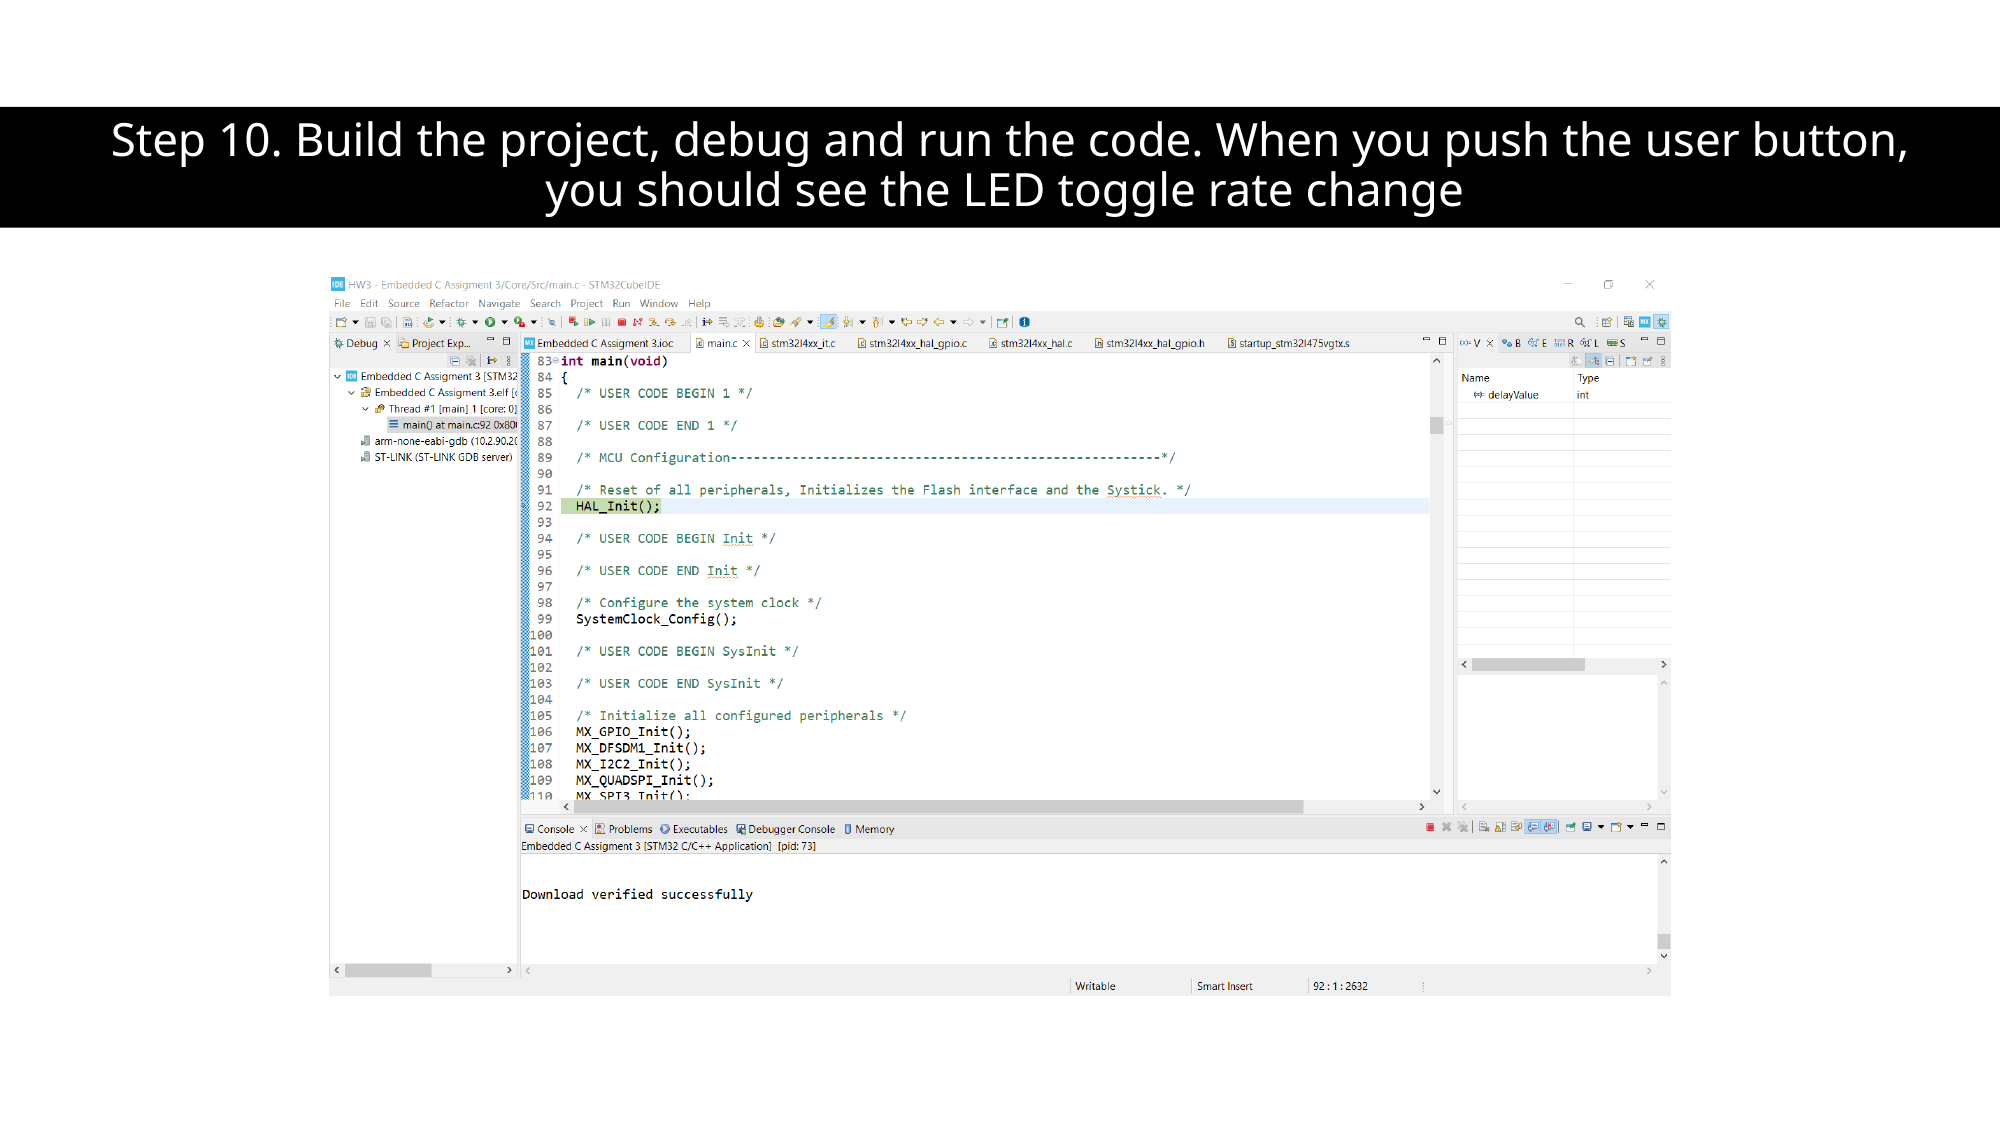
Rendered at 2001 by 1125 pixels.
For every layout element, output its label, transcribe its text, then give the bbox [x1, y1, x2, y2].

picture [329, 274, 1671, 996]
text_box [0, 106, 2000, 229]
title Step 10. Build the project, debug and run the code. When you push the user button, you should see the LED toggle rate change [91, 105, 1931, 228]
